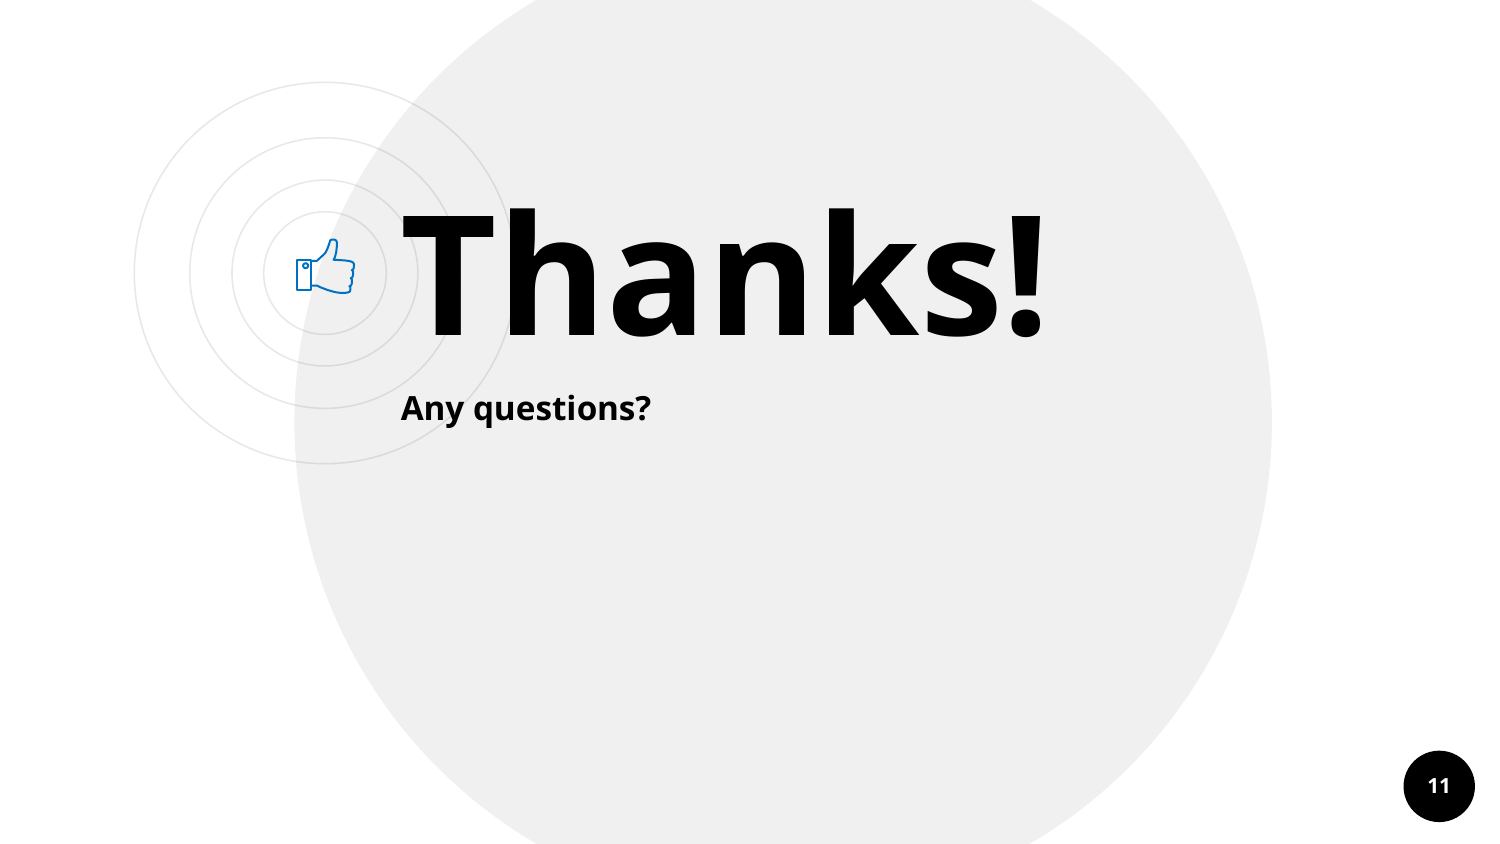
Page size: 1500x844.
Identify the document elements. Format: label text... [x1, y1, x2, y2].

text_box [297, 239, 355, 294]
subtitle Any questions? [385, 371, 1142, 664]
slide_number 11 [1403, 750, 1475, 823]
title Thanks! [385, 193, 1142, 371]
